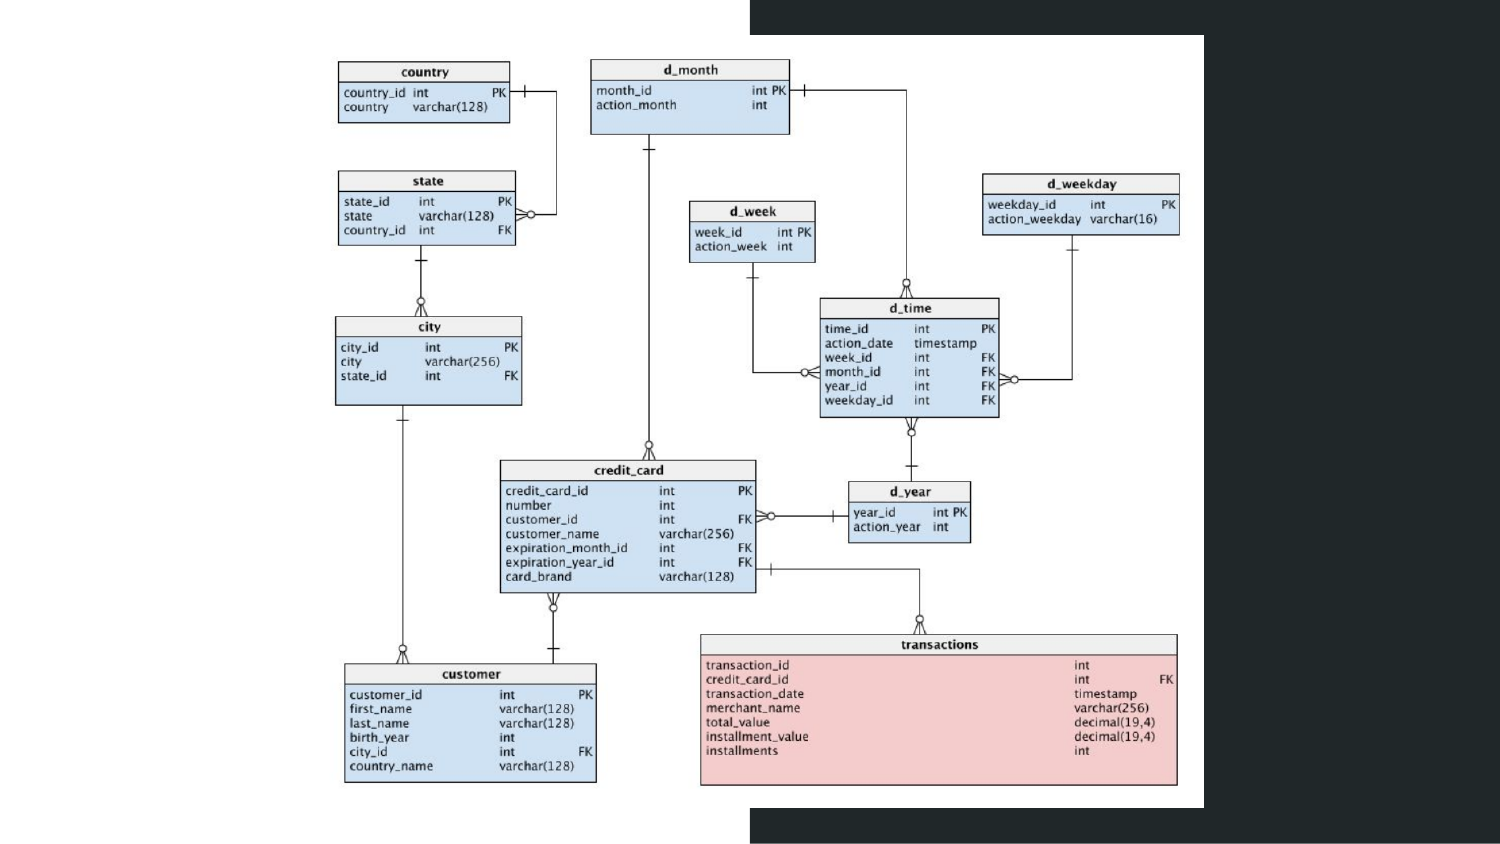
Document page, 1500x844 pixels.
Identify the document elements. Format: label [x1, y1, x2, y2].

picture [296, 35, 1204, 808]
